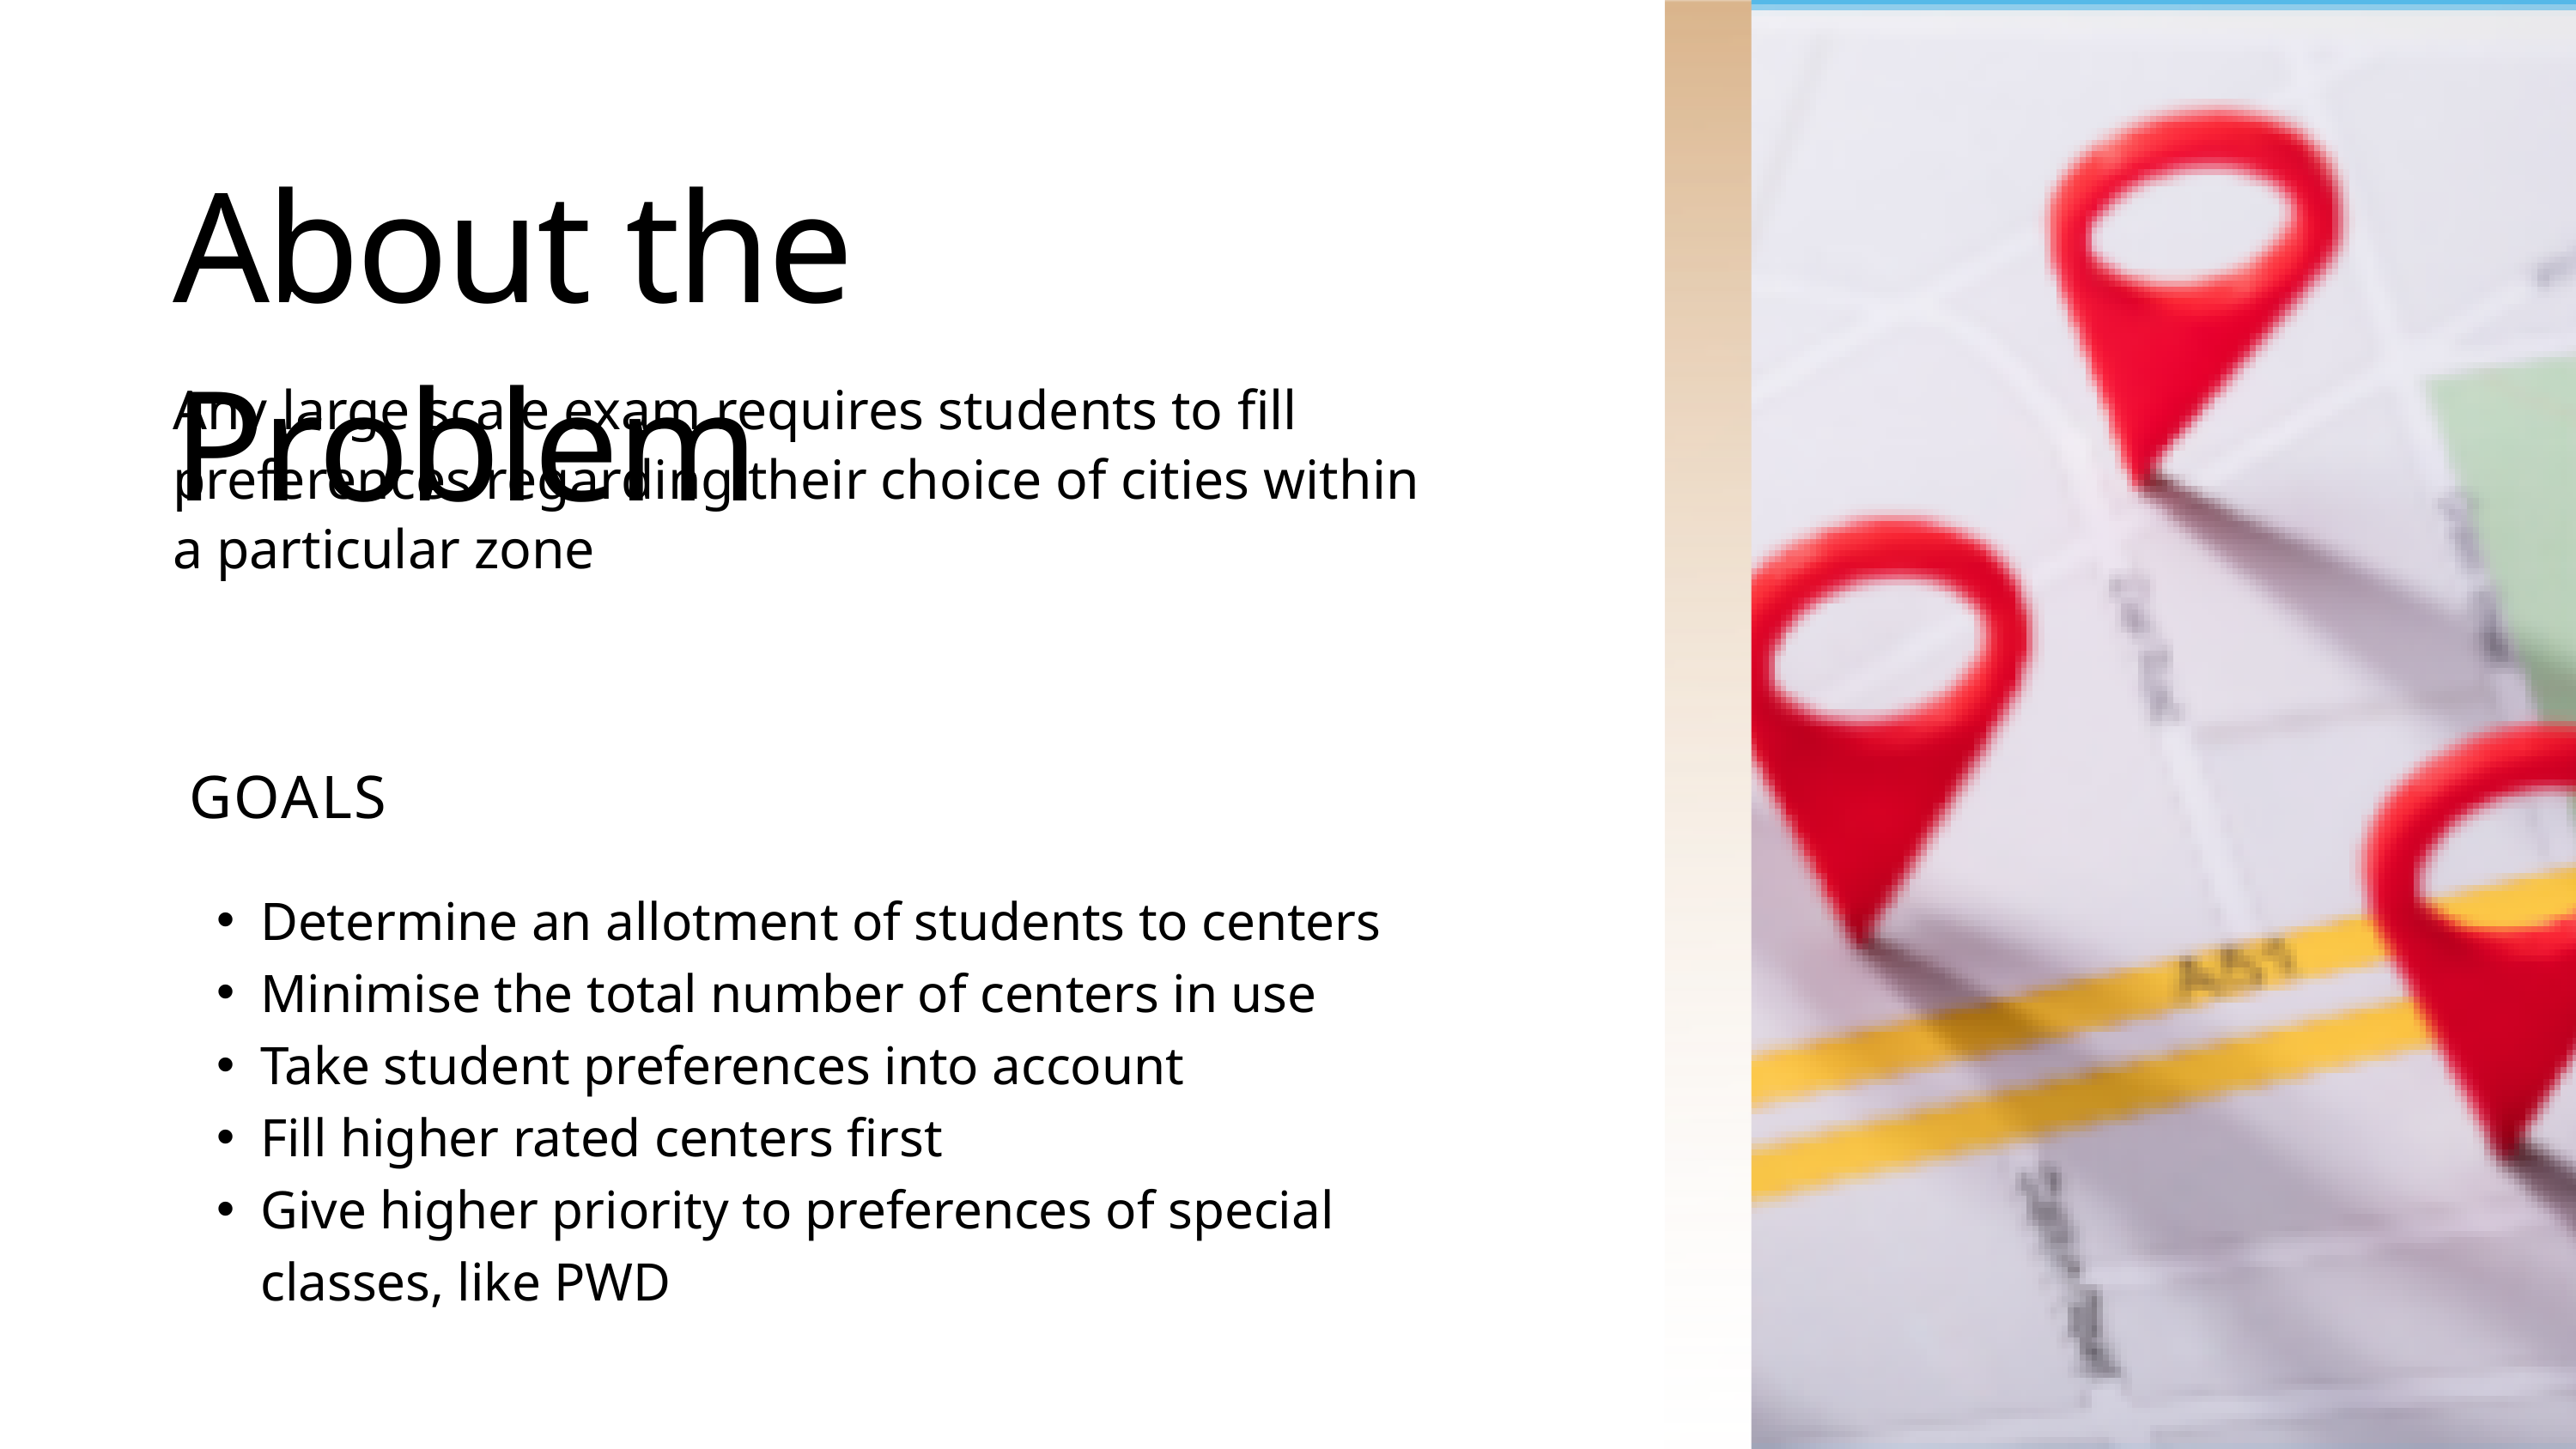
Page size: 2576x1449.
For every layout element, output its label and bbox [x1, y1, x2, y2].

text_box [1751, 0, 2576, 1449]
text_box [172, 144, 1451, 578]
text_box [172, 755, 1401, 1307]
picture [993, 2, 1751, 1449]
